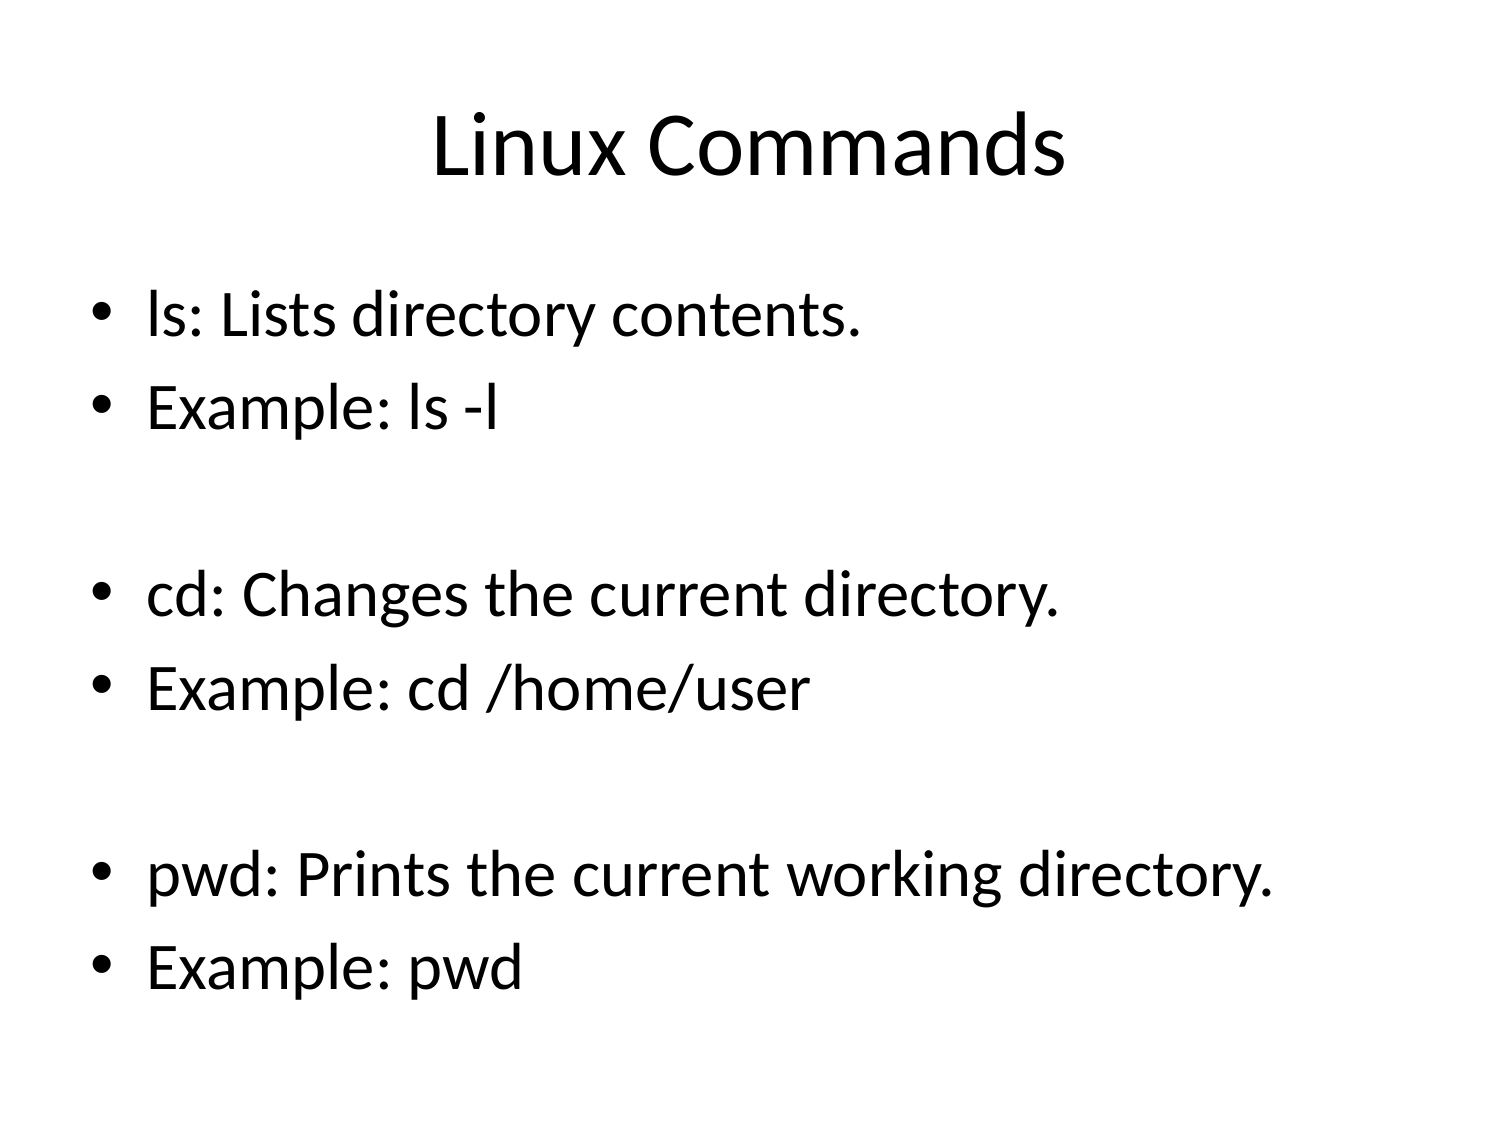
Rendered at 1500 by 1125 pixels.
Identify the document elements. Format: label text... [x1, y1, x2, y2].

list ls: Lists directory contents. Example: ls -l cd: Changes the current directory. Example: cd /home/user pwd: Prints the current working directory. Example: pwd [75, 262, 1425, 1005]
title Linux Commands [75, 45, 1425, 233]
